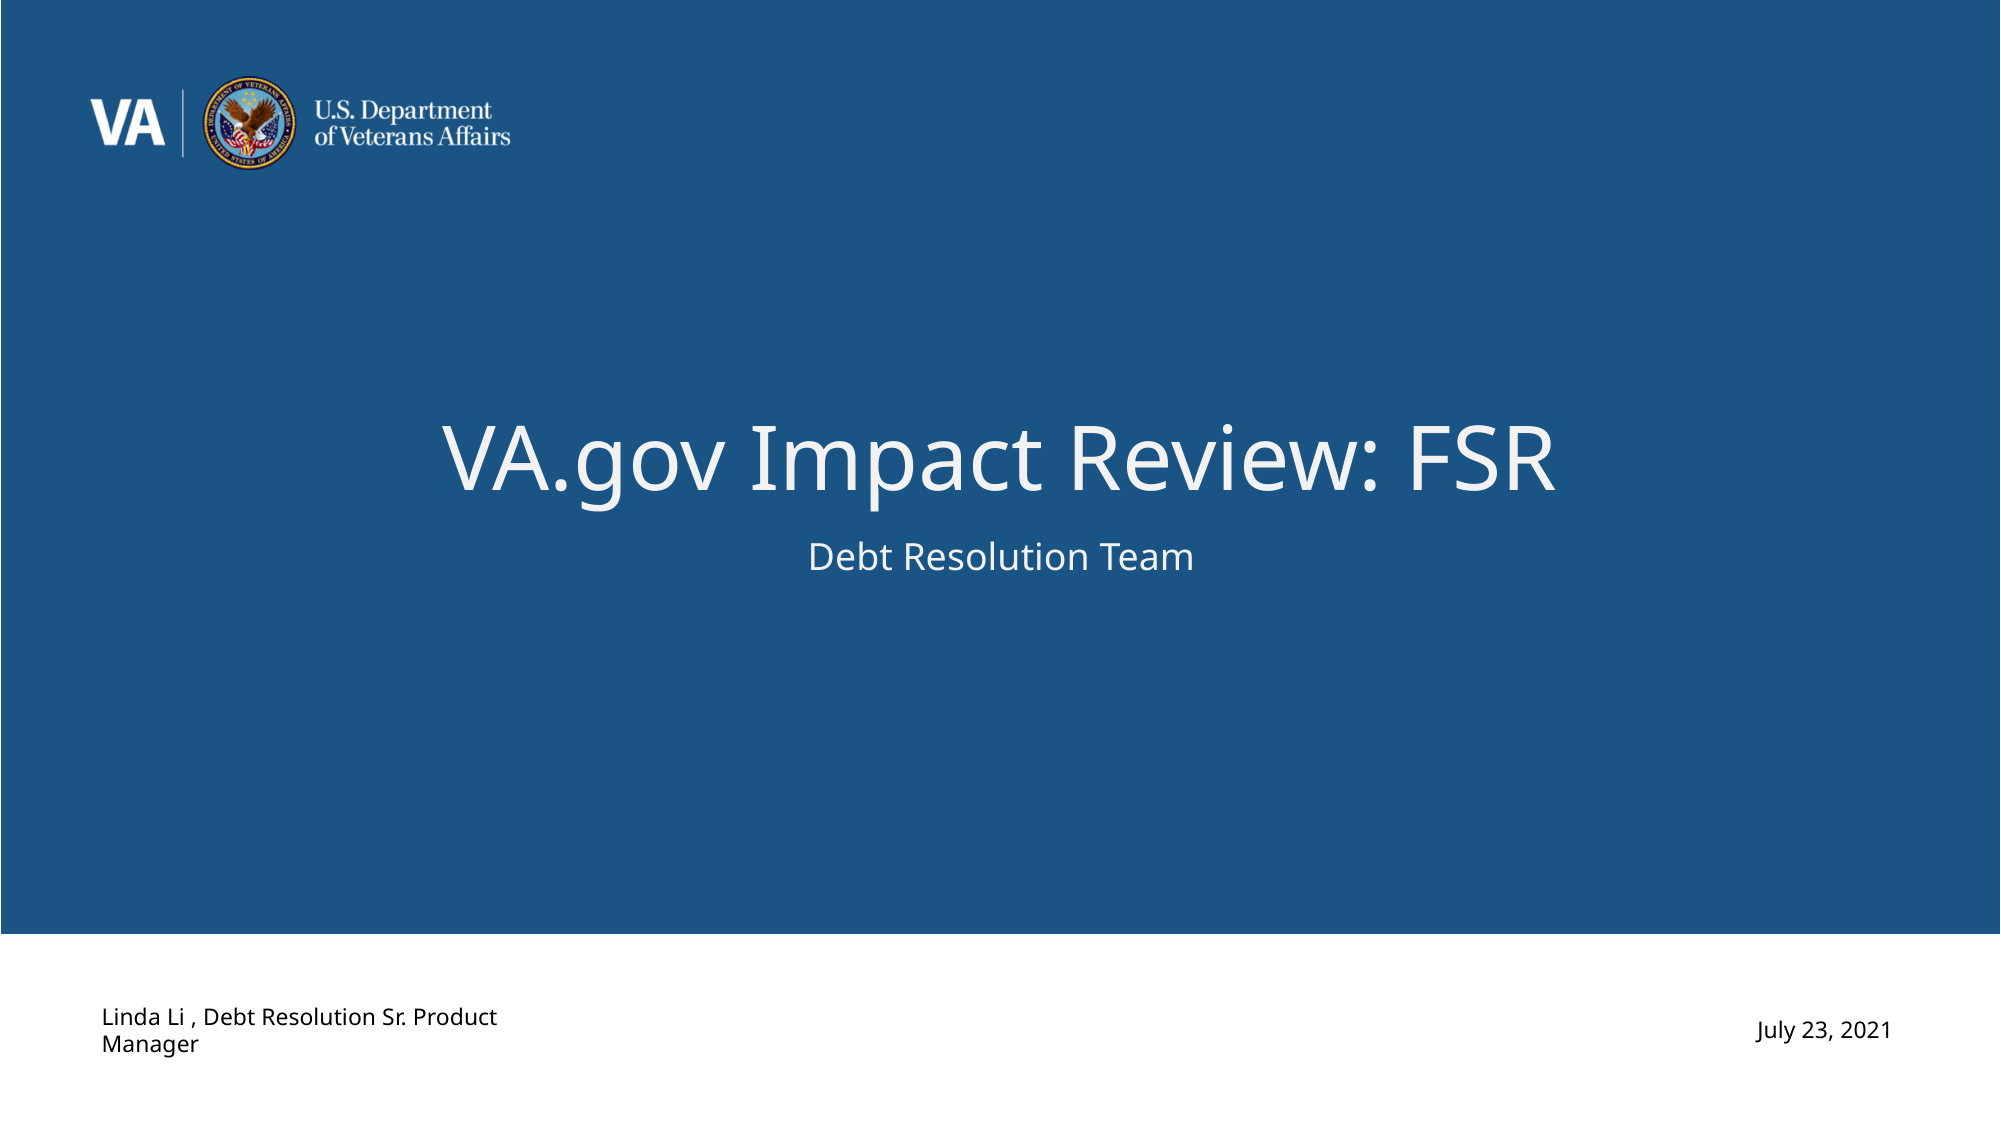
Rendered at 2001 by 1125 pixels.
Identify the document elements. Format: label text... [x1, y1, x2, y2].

text_box July 23, 2021 [1662, 986, 1909, 1044]
text_box [1, 0, 2000, 933]
subtitle Debt Resolution Team [251, 516, 1752, 641]
picture [89, 76, 511, 171]
text_box Linda Li , Debt Resolution Sr. Product Manager [89, 996, 577, 1061]
title VA.gov Impact Review: FSR [249, 251, 1750, 517]
